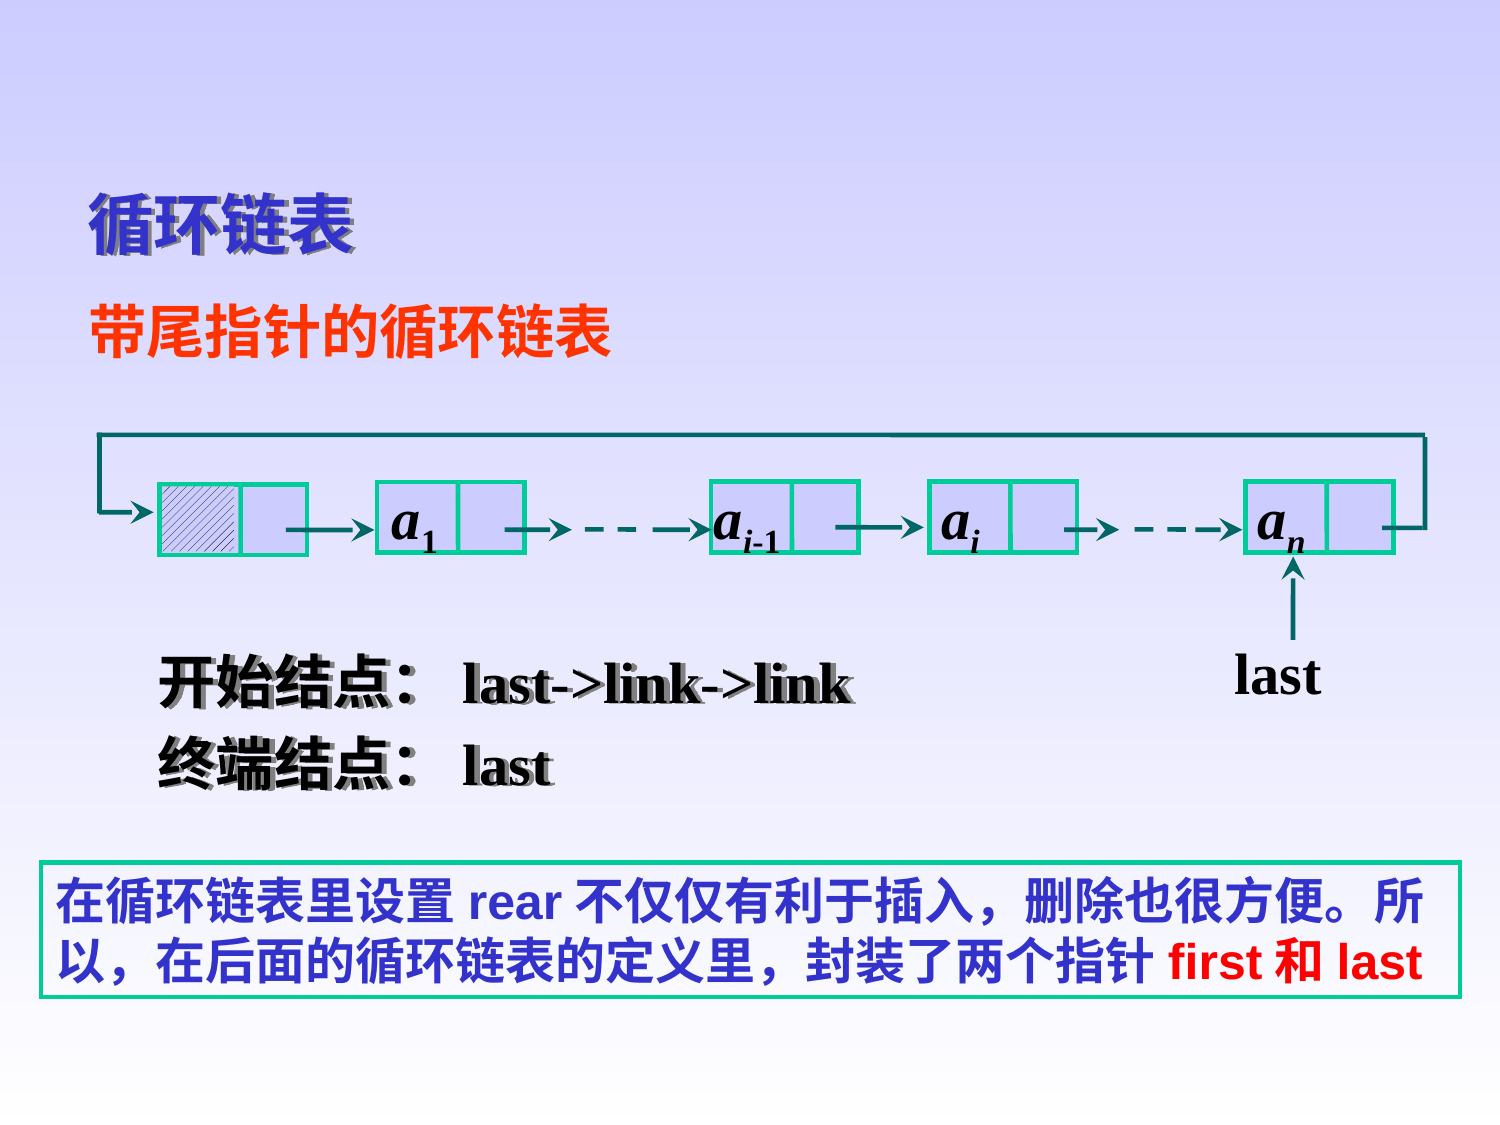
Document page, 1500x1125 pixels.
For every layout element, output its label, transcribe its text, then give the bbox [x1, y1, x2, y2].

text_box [96, 432, 1426, 713]
text_box 带尾指针的循环链表 [73, 288, 691, 373]
text_box 开始结点：last->link->link 终端结点：last [142, 721, 1017, 829]
text_box 在循环链表里设置rear不仅仅有利于插入，删除也很方便。所以，在后面的循环链表的定义里，封装了两个指针first和last [41, 862, 1461, 998]
text_box 循环链表 [72, 175, 811, 271]
